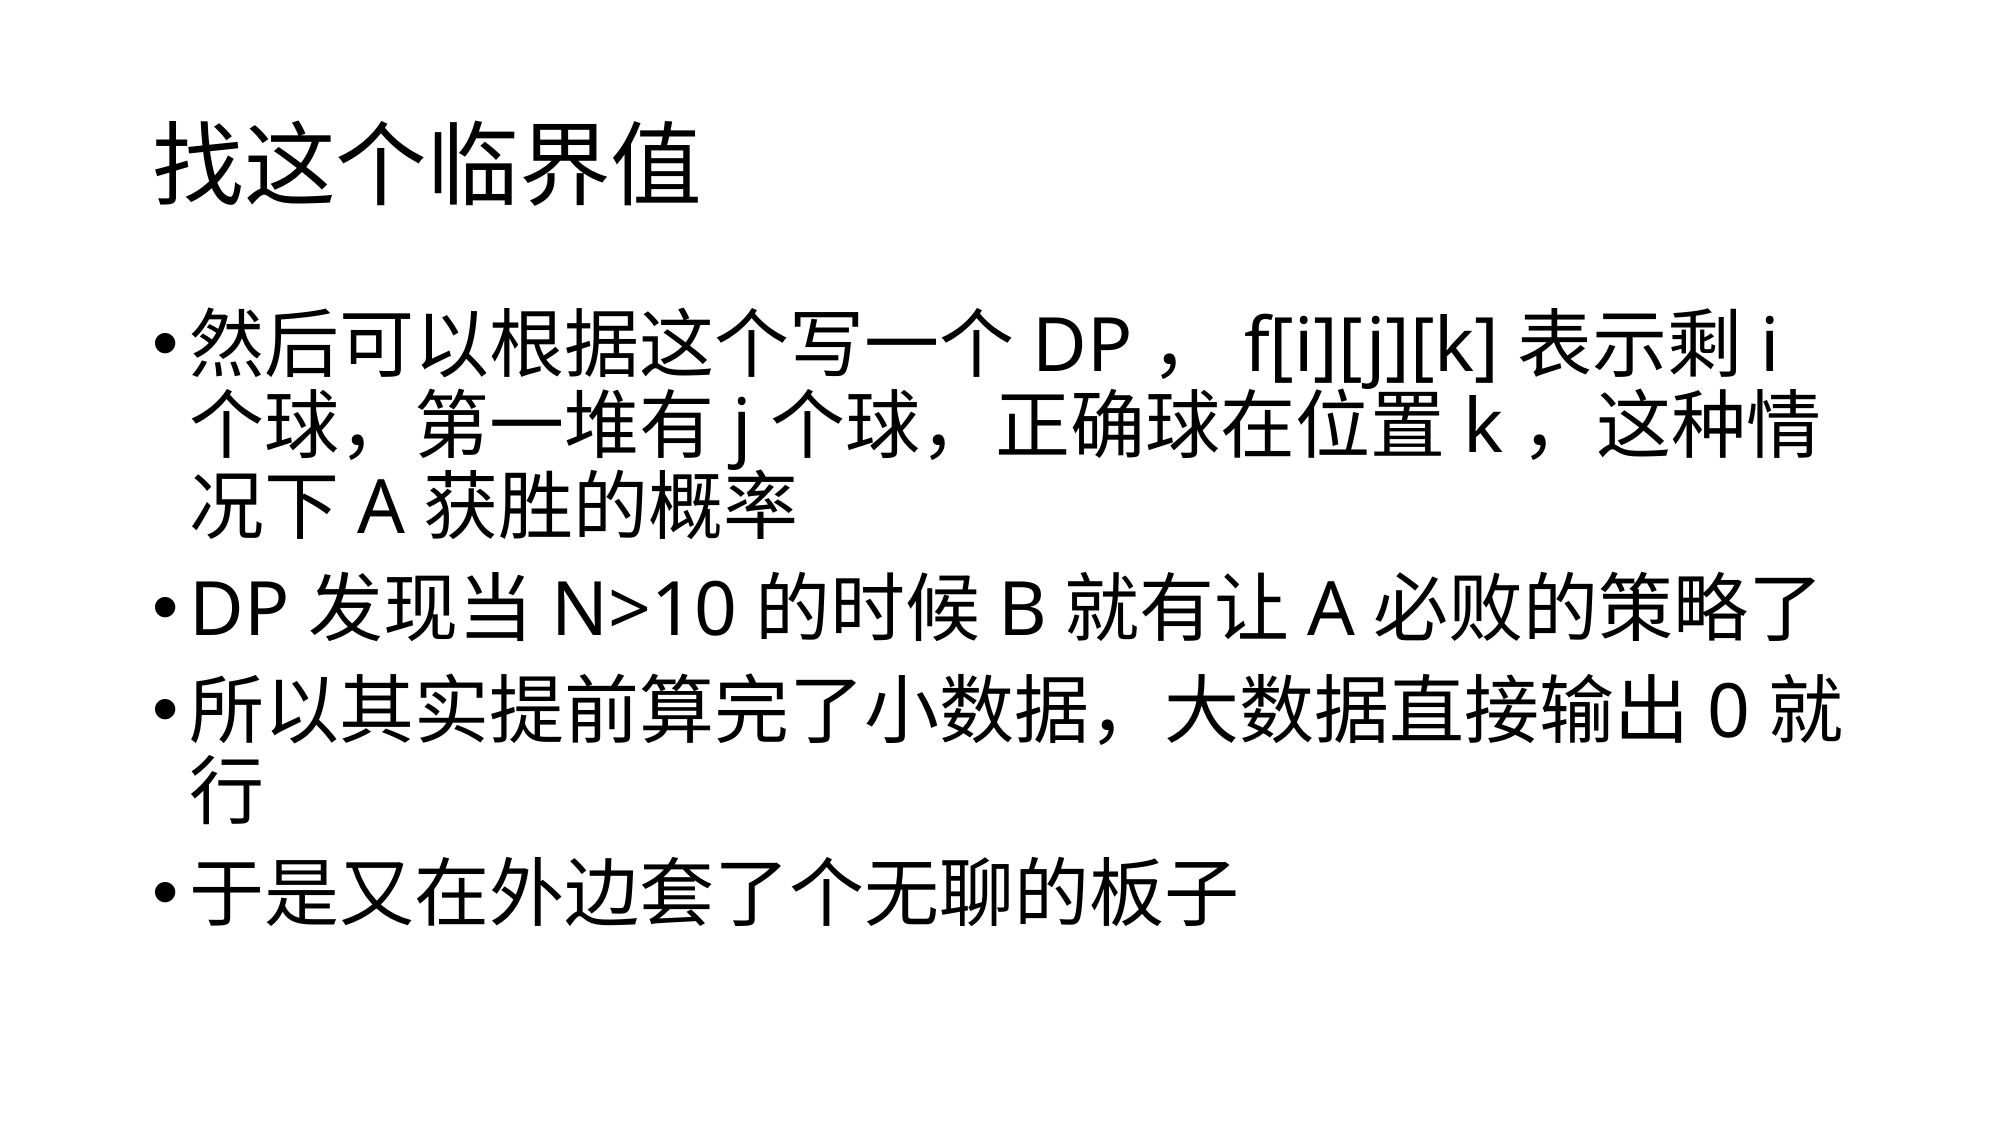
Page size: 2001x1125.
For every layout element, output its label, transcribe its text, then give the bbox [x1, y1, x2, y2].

list 然后可以根据这个写一个DP，f[i][j][k]表示剩i个球，第一堆有j个球，正确球在位置k，这种情况下A获胜的概率 DP发现当N>10的时候B就有让A必败的策略了 所以其实提前算完了小数据，大数据直接输出0就行 于是又在外边套了个无聊的板子 [137, 299, 1863, 1096]
title 找这个临界值 [137, 59, 1863, 278]
